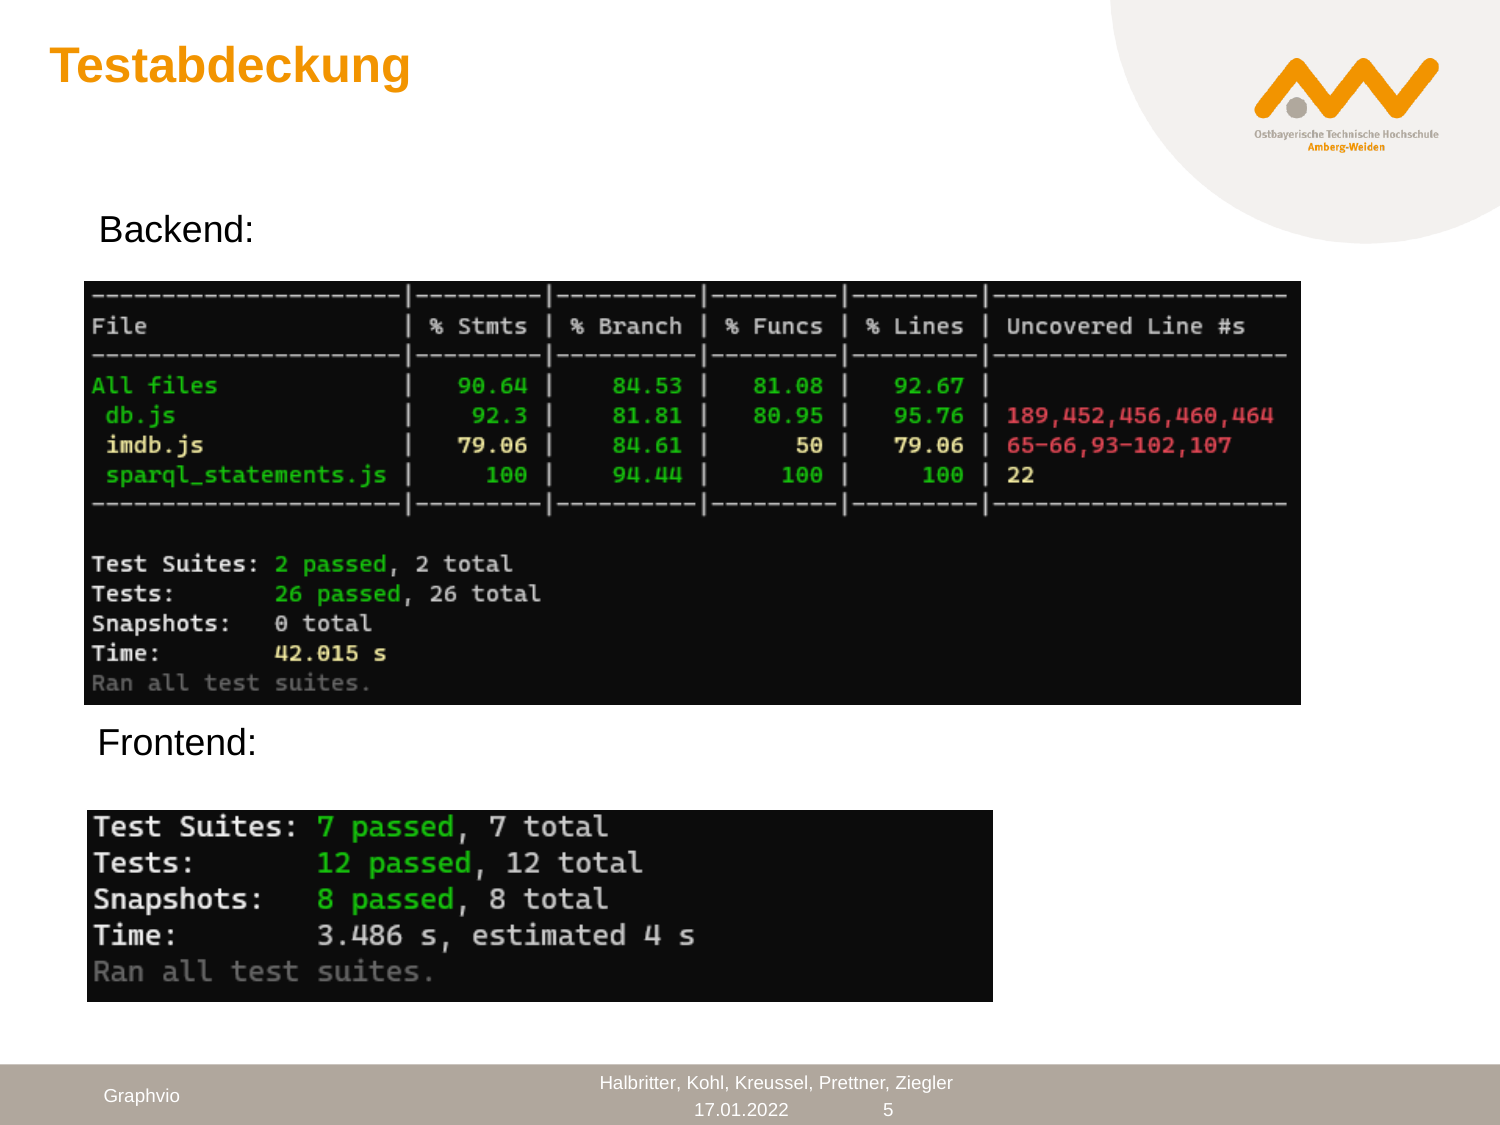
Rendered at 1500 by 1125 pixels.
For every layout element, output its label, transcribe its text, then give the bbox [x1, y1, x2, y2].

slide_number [679, 1095, 869, 1123]
text_box Backend: [83, 197, 834, 258]
picture [87, 810, 993, 1002]
text_box Frontend: [82, 711, 833, 771]
slide_number 5 [869, 1095, 993, 1122]
title Testabdeckung [34, 25, 1081, 161]
footer Graphvio [88, 1068, 621, 1123]
text_box Halbritter, Kohl, Kreussel, Prettner, Ziegler [584, 1068, 951, 1095]
picture [1109, 0, 1500, 246]
picture [84, 280, 1301, 705]
